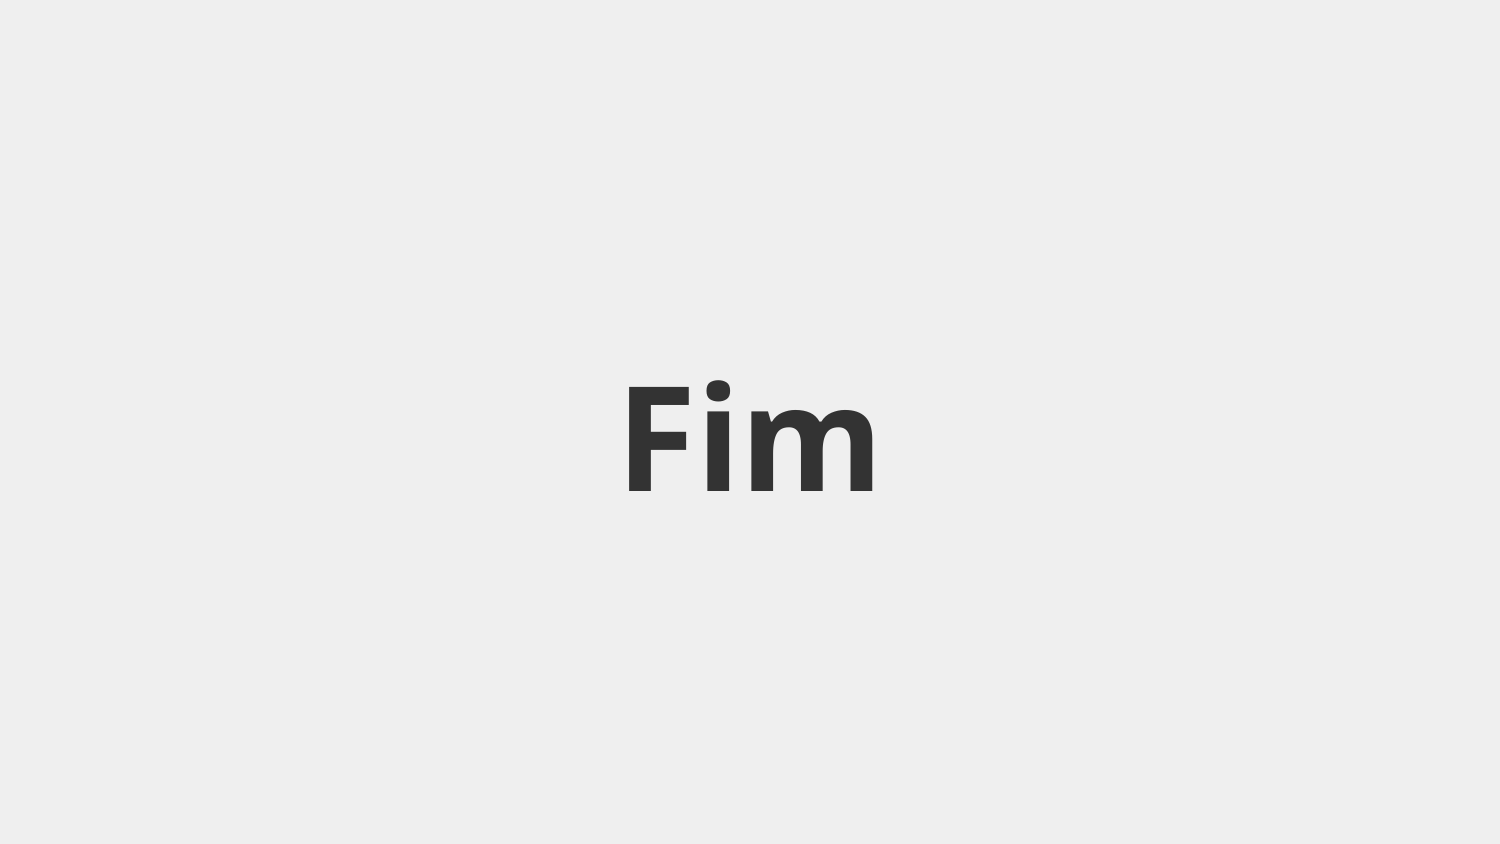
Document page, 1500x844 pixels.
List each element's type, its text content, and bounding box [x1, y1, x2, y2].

title Fim [340, 308, 1160, 536]
